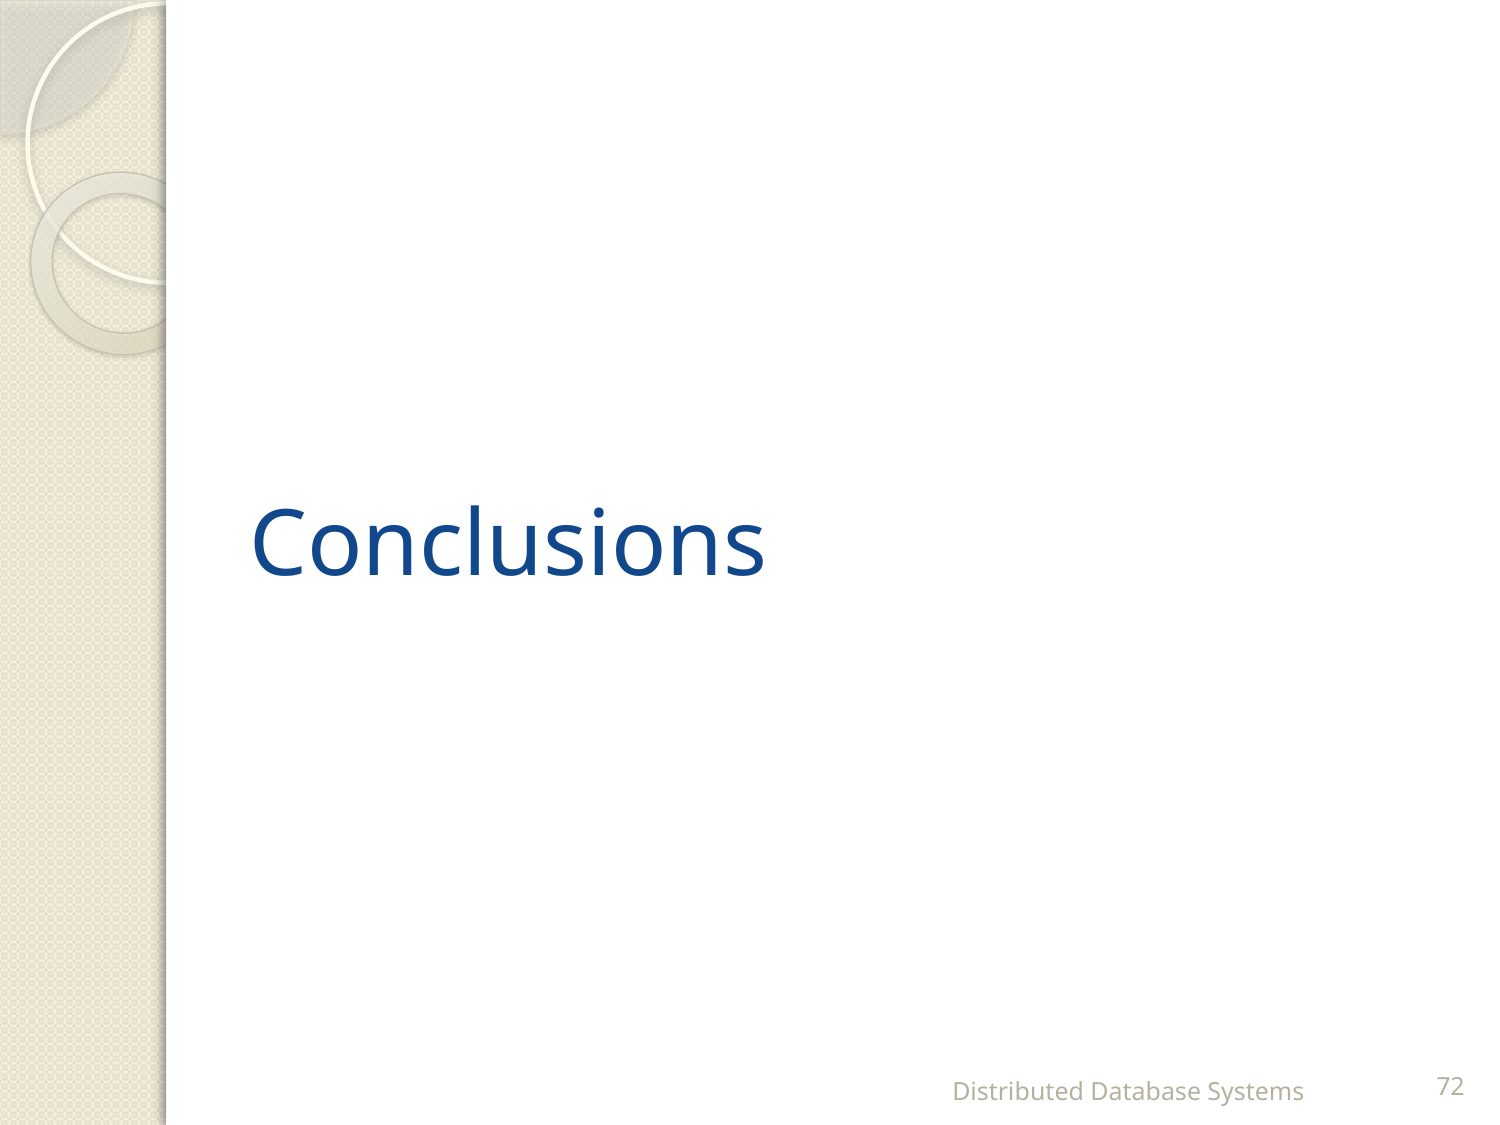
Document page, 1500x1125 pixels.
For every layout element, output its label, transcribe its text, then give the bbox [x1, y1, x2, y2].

slide_number 72 [1413, 1034, 1488, 1113]
footer Distributed Database Systems [937, 1034, 1413, 1113]
title Conclusions [234, 445, 1465, 633]
